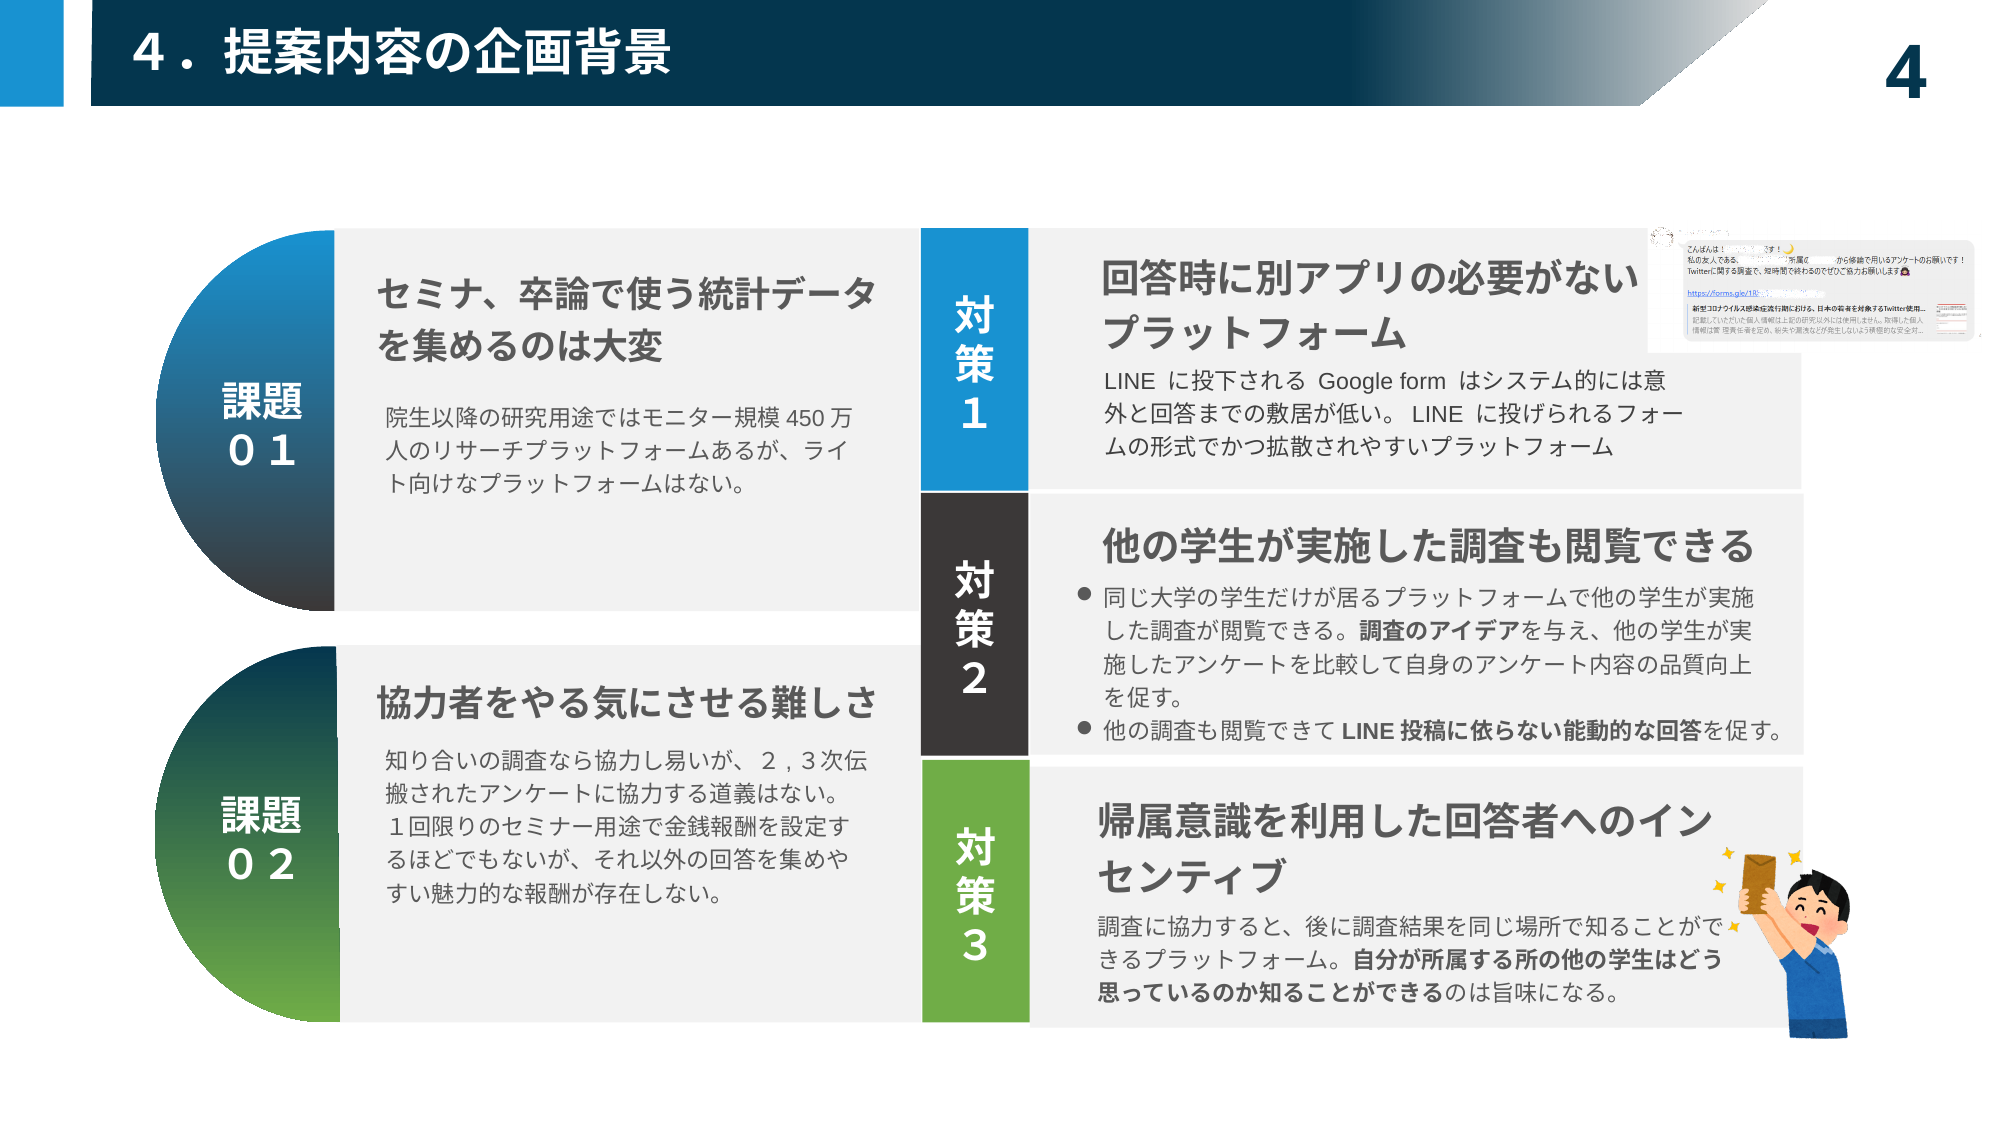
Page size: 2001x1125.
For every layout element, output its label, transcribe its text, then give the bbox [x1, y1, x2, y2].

text_box 調査に協力すると、後に調査結果を同じ場所で知ることができるプラットフォーム。自分が所属する所の他の学生はどう思っているのか知ることができるのは旨味になる。 [1082, 906, 1703, 1014]
text_box 協力者をやる気にさせる難しさ [361, 664, 903, 731]
text_box 院生以降の研究用途ではモニター規模450万人のリサーチプラットフォームあるが、ライト向けなプラットフォームはない。 [370, 389, 883, 505]
text_box 対策２ [920, 492, 1029, 757]
text_box [333, 227, 920, 612]
text_box [1029, 493, 1805, 756]
text_box [336, 644, 922, 1023]
picture [1647, 220, 1982, 353]
text_box 他の学生が実施した調査も閲覧できる [1086, 505, 1773, 576]
text_box 課題 ０２ [153, 645, 342, 1024]
text_box 知り合いの調査なら協力し易いが、２,３次伝搬されたアンケートに協力する道義はない。１回限りのセミナー用途で金銭報酬を設定するほどでもないが、それ以外の回答を集めやすい魅力的な報酬が存在しない。 [370, 732, 883, 915]
text_box [1029, 227, 1803, 490]
text_box 帰属意識を利用した回答者へのインセンティブ [1082, 780, 1747, 906]
text_box LINE に投下される Google form はシステム的には意外と回答までの敷居が低い。LINE に投げられるフォームの形式でかつ拡散されやすいプラットフォーム [1089, 353, 1703, 468]
text_box 課題 ０１ [154, 229, 340, 613]
text_box セミナ、卒論で使う統計データを集めるのは大変 [361, 255, 923, 374]
text_box 回答時に別アプリの必要がないプラットフォーム [1086, 236, 1666, 363]
text_box [1029, 766, 1804, 1029]
text_box 対策 １ [920, 227, 1029, 492]
picture [1703, 841, 1862, 1044]
text_box ４．提案内容の企画背景 [108, 12, 706, 88]
text_box 対策 ３ [921, 759, 1031, 1023]
text_box 同じ大学の学生だけが居るプラットフォームで他の学生が実施した調査が閲覧できる。調査のアイデアを与え、他の学生が実施したアンケートを比較して自身のアンケート内容の品質向上を促す。 他の調査も閲覧できてLINE投稿に依らない能動的な回答を促す。 [1060, 570, 1790, 752]
